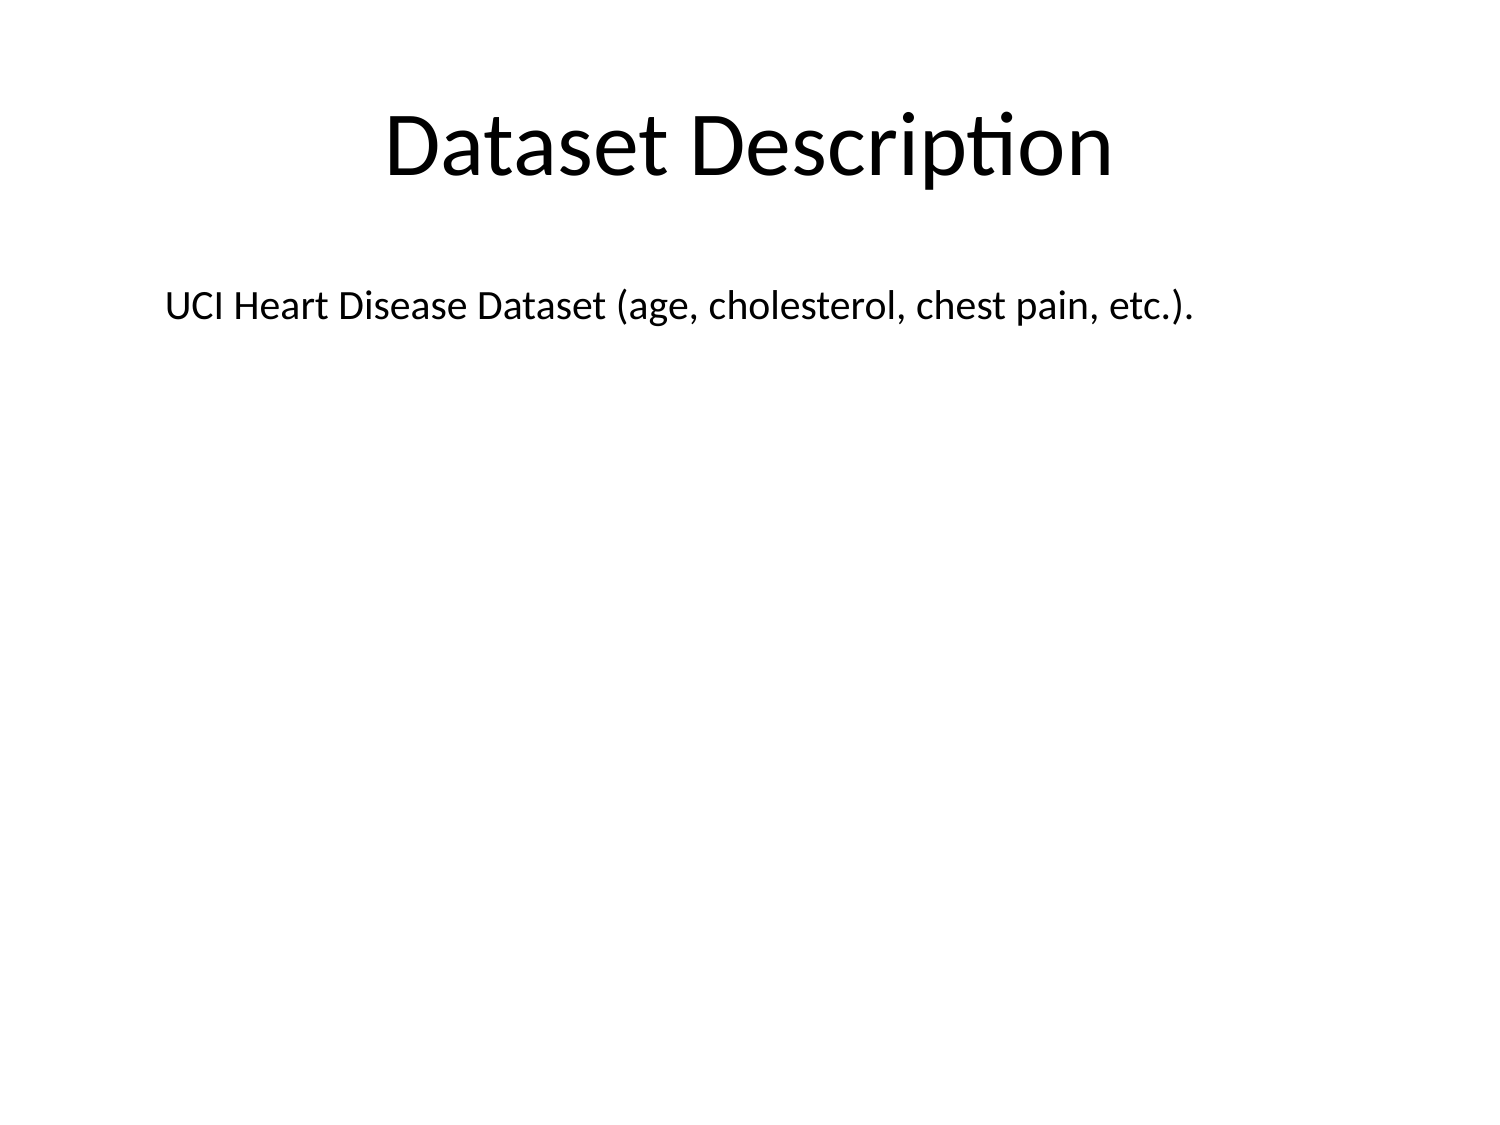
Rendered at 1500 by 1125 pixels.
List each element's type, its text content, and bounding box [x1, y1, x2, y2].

title Dataset Description [75, 45, 1425, 233]
text_box UCI Heart Disease Dataset (age, cholesterol, chest pain, etc.). [149, 224, 1350, 335]
